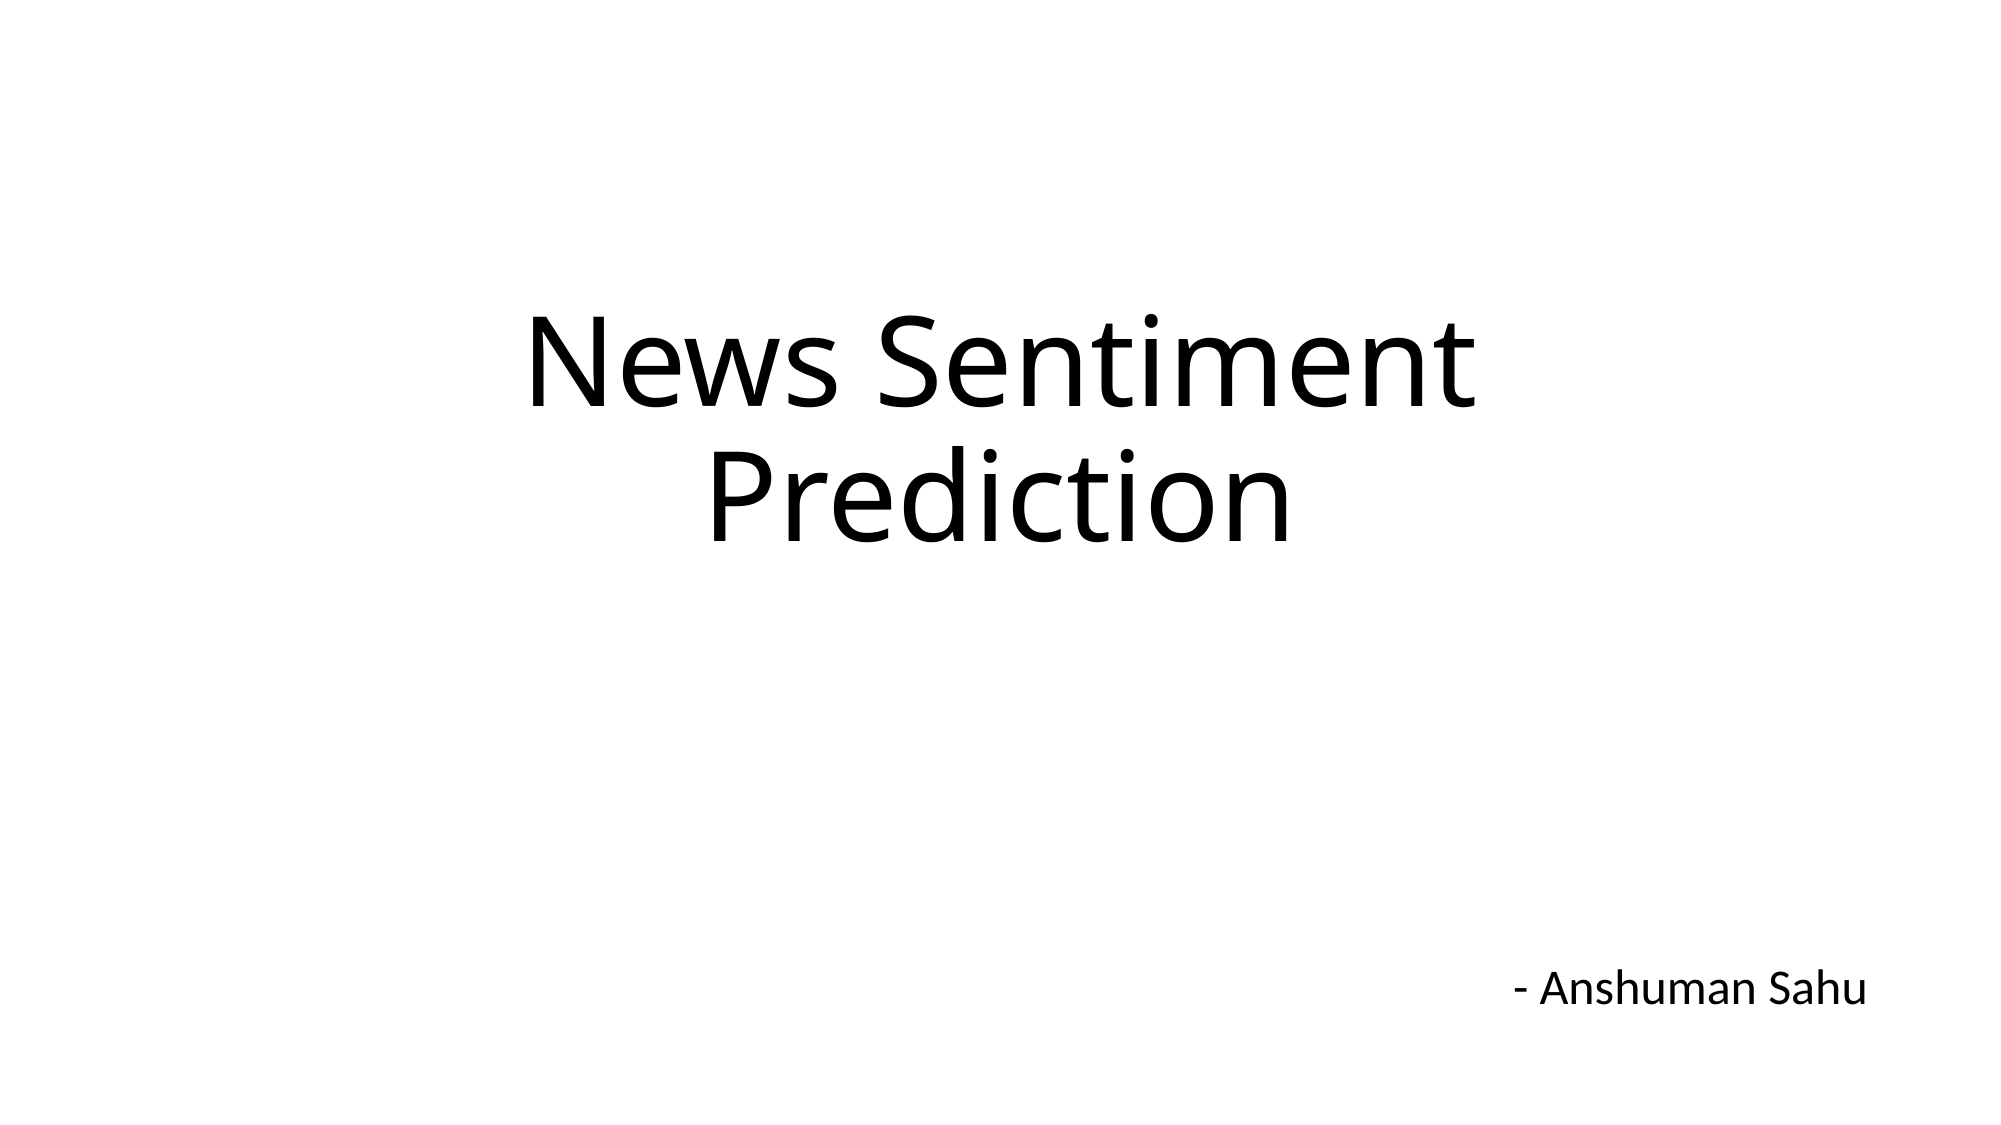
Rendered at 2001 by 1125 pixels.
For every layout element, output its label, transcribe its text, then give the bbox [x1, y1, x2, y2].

title News Sentiment Prediction [249, 184, 1750, 576]
subtitle - Anshuman Sahu [1463, 954, 1918, 1039]
